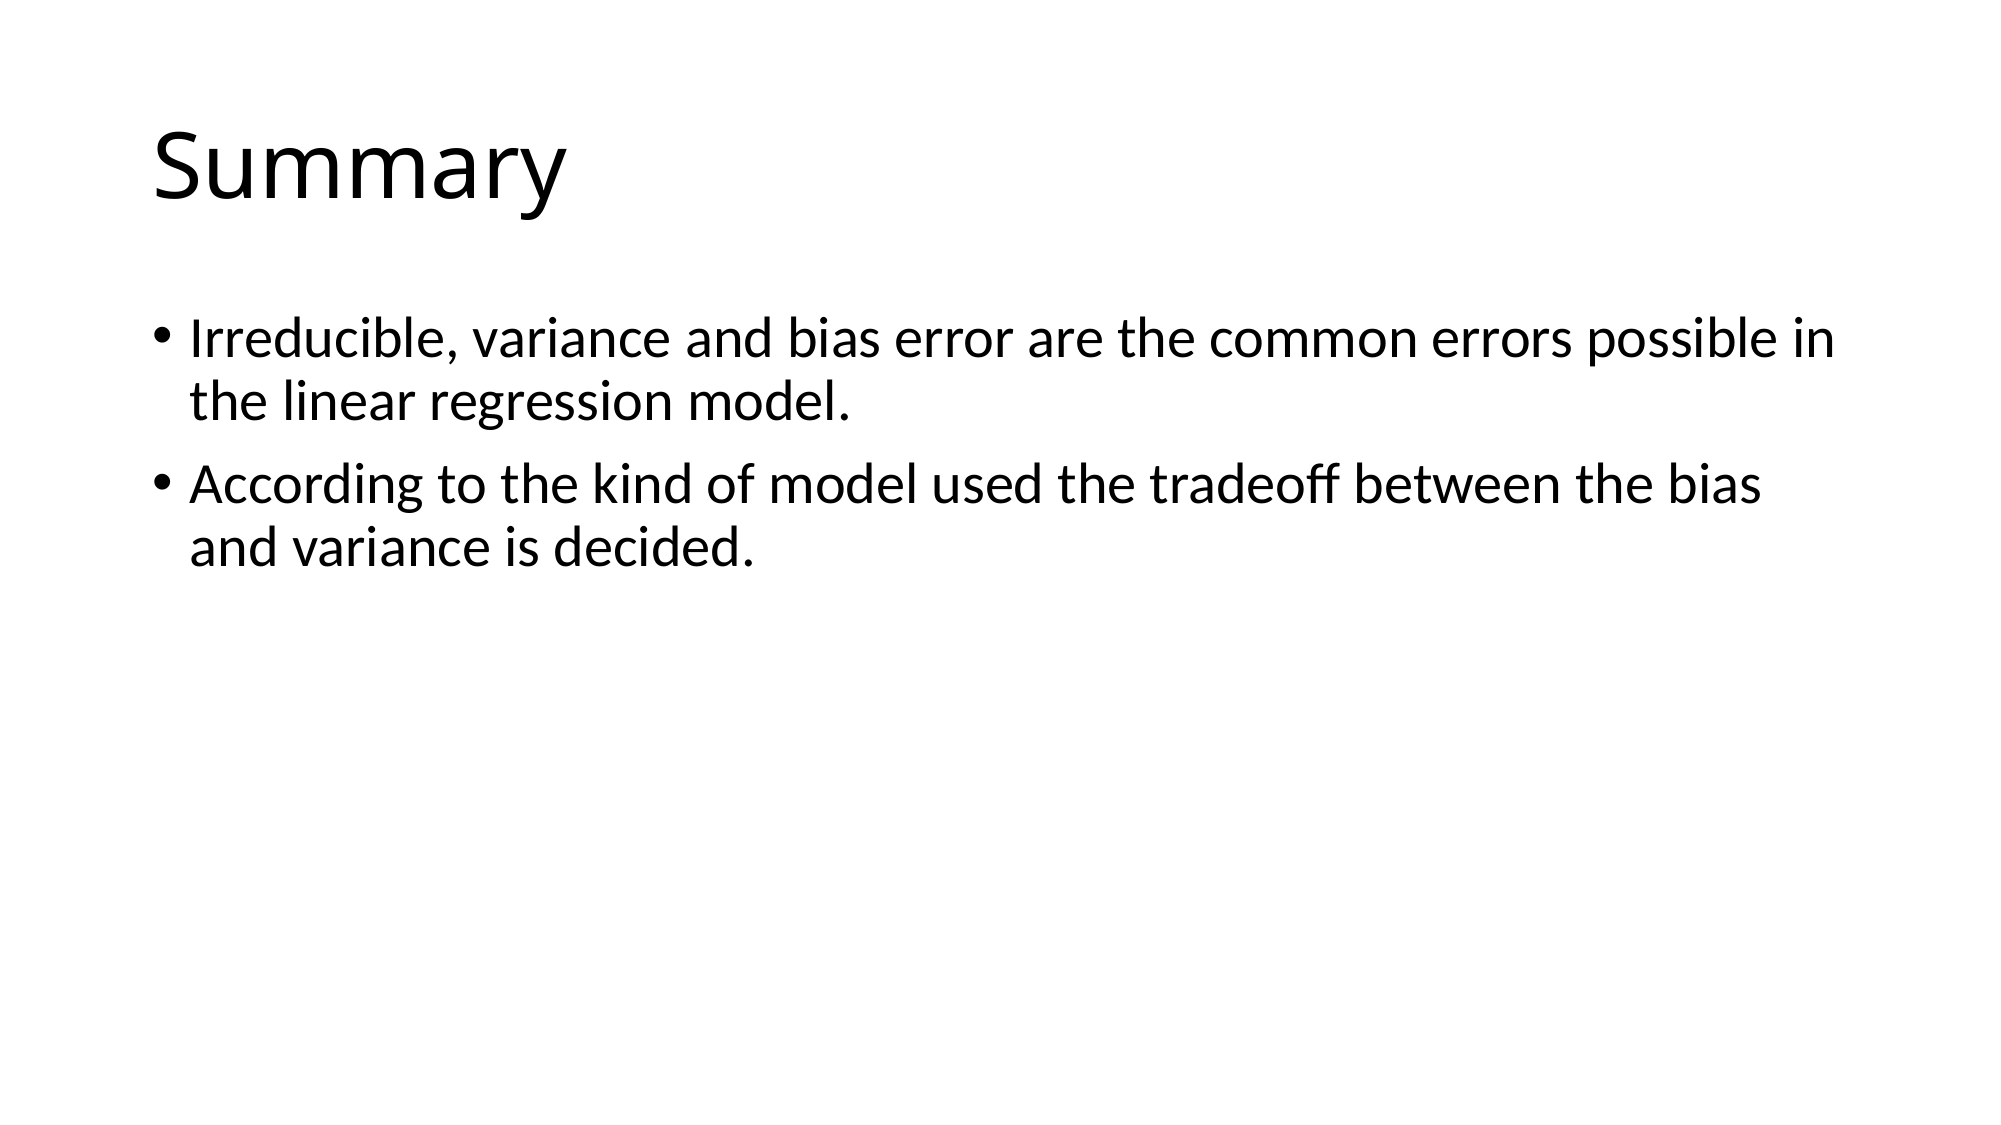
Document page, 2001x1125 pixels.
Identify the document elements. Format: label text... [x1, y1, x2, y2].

title Summary [137, 59, 1863, 278]
list Irreducible, variance and bias error are the common errors possible in the linear regression model. According to the kind of model used the tradeoff between the bias and variance is decided. [137, 299, 1863, 1014]
